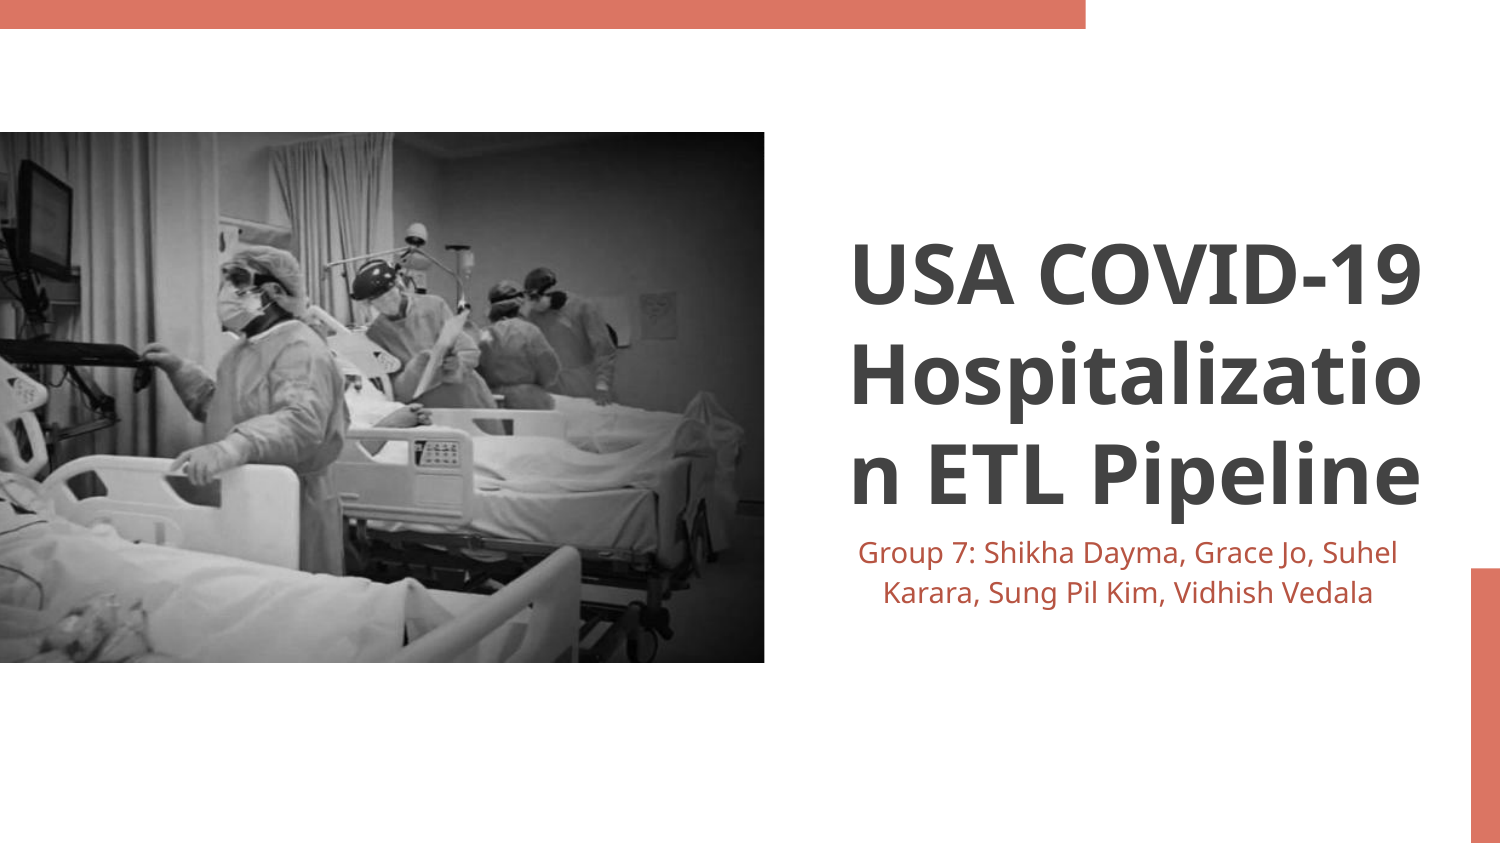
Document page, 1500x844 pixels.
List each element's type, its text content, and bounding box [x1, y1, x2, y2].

subtitle Group 7: Shikha Dayma, Grace Jo, Suhel Karara, Sung Pil Kim, Vidhish Vedala [824, 513, 1433, 630]
title USA COVID-19 Hospitalization ETL Pipeline [801, 255, 1455, 488]
picture [0, 132, 765, 664]
